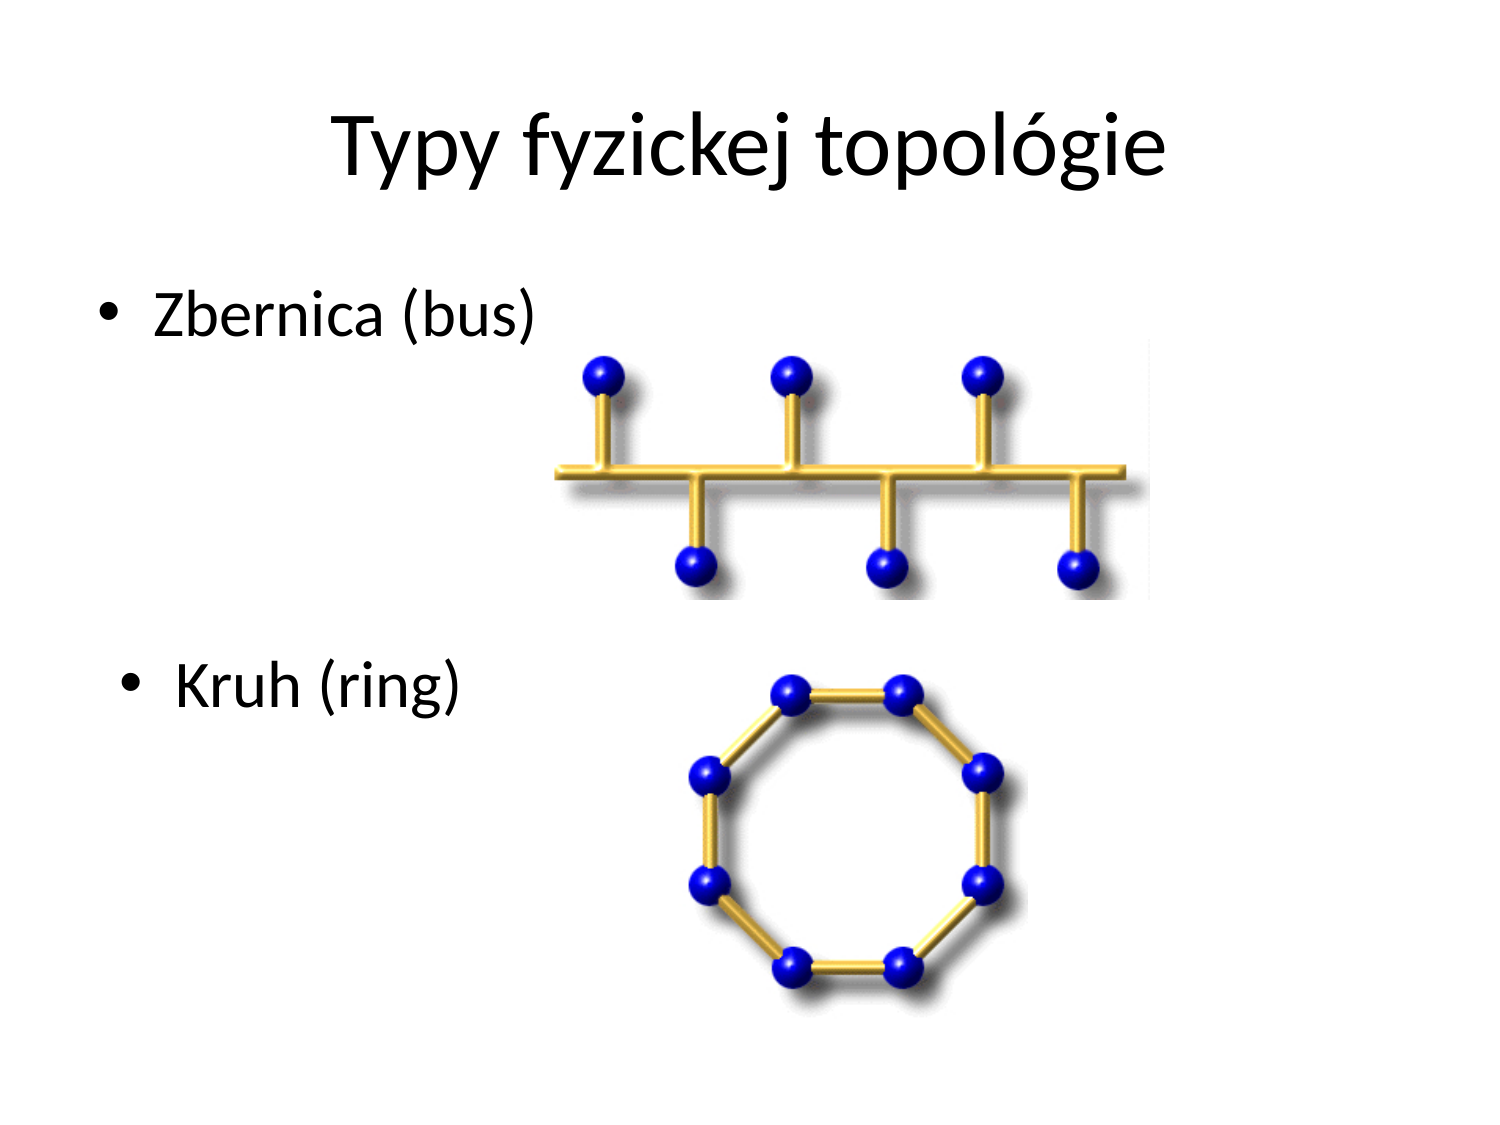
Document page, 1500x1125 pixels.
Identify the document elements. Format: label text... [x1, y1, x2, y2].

picture [550, 339, 1150, 600]
title Typy fyzickej topológie [75, 45, 1425, 233]
picture [667, 655, 1028, 1019]
list Zbernica (bus) [82, 262, 1425, 622]
text_box Kruh (ring) [104, 633, 478, 729]
